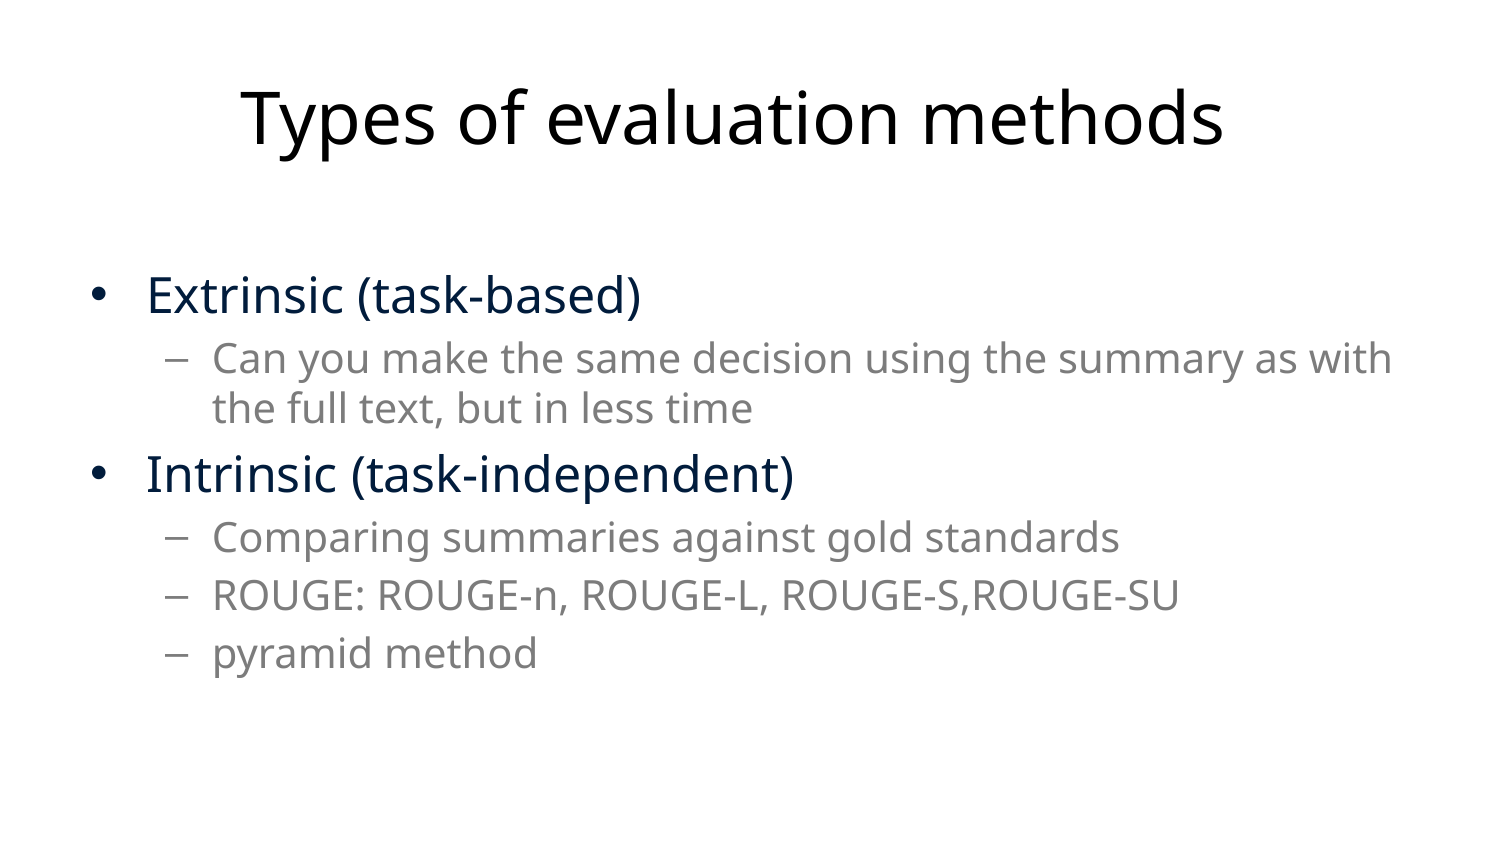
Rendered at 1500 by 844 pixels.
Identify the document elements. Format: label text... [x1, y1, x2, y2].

list Extrinsic (task-based) Can you make the same decision using the summary as with the full text, but in less time Intrinsic (task-independent) Comparing summaries against gold standards ROUGE: ROUGE-n, ROUGE-L, ROUGE-S,ROUGE-SU pyramid method [75, 256, 1425, 795]
title Types of evaluation methods [41, 64, 1425, 180]
